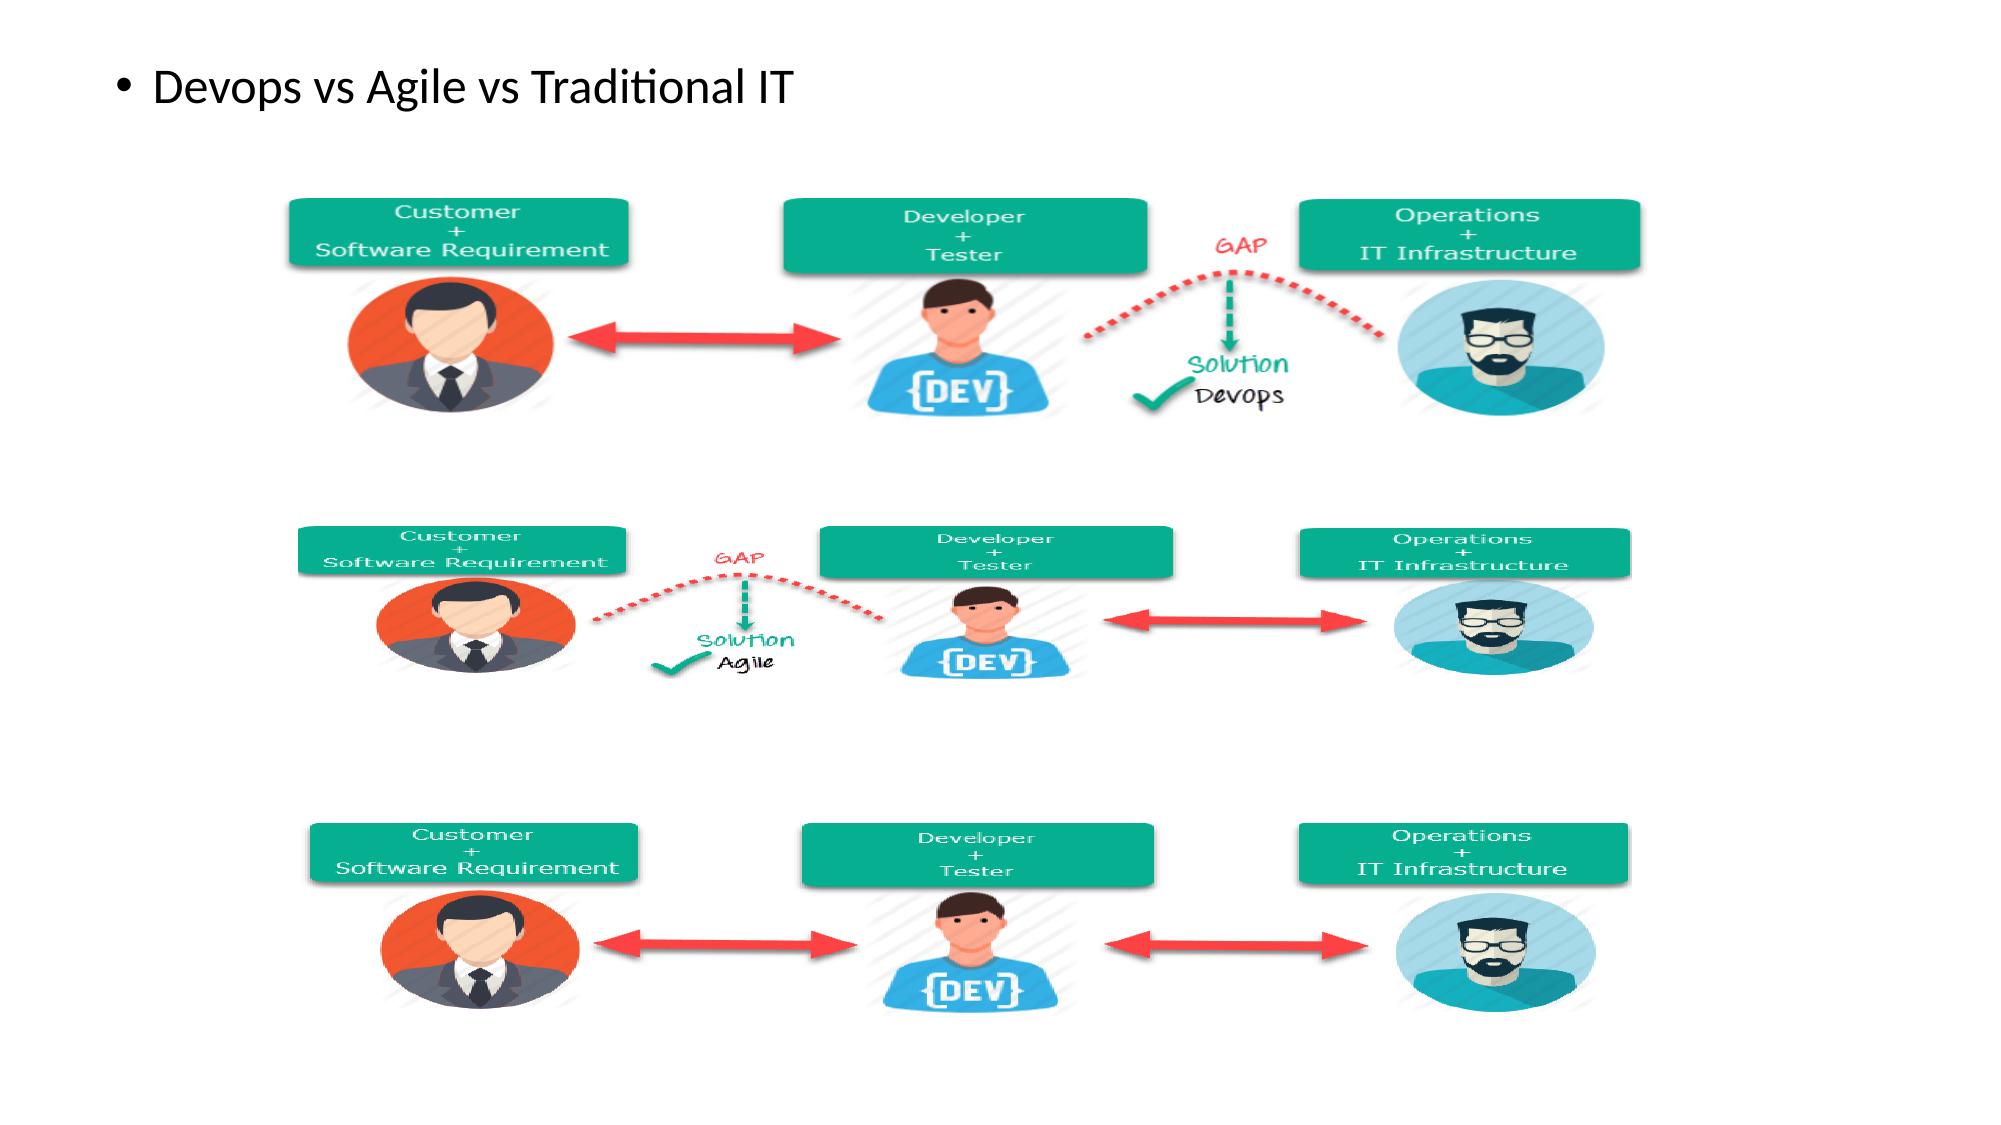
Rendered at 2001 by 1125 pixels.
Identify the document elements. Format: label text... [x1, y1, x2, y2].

picture [298, 823, 1632, 1020]
picture [262, 198, 1647, 422]
list Devops vs Agile vs Traditional IT [100, 52, 1000, 159]
picture [298, 526, 1632, 679]
